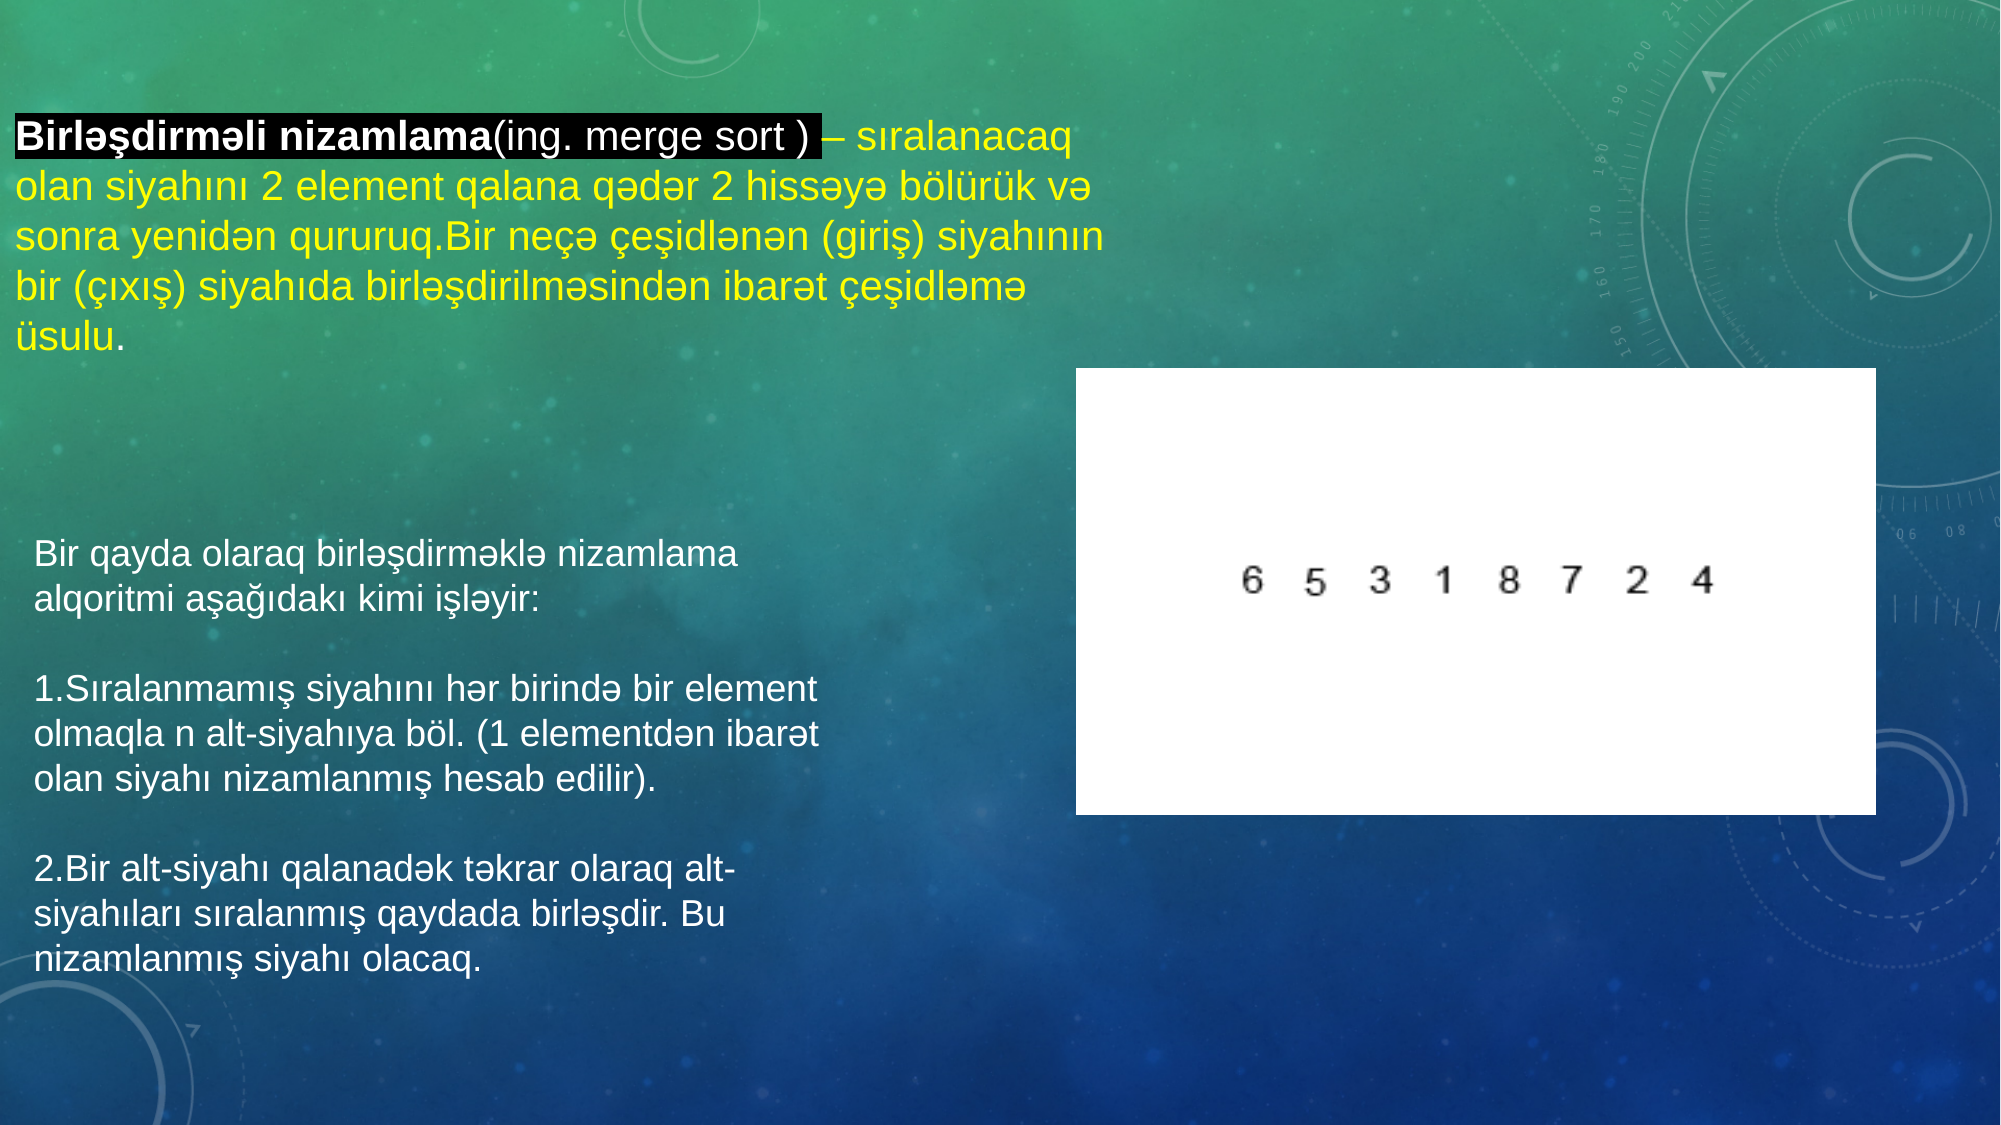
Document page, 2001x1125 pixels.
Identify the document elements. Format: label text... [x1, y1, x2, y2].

text_box Birləşdirməli nizamlama(ing. merge sort ) – sıralanacaq olan siyahını 2 element qalana qədər 2 hissəyə bölürük və sonra yenidən qururuq.Bir neçə çeşidlənən (giriş) siyahının bir (çıxış) siyahıda birləşdirilməsindən ibarət çeşidləmə üsulu. [0, 101, 1154, 367]
picture [0, 0, 2001, 1125]
text_box Bir qayda olaraq birləşdirməklə nizamlama alqoritmi aşağıdakı kimi işləyir: Sıralanmamış siyahını hər birində bir element olmaqla n alt-siyahıya böl. (1 elementdən ibarət olan siyahı nizamlanmış hesab edilir). 2.Bir alt-siyahı qalanadək təkrar olaraq alt-siyahıları sıralanmış qaydada birləşdir. Bu nizamlanmış siyahı olacaq. [18, 521, 886, 987]
